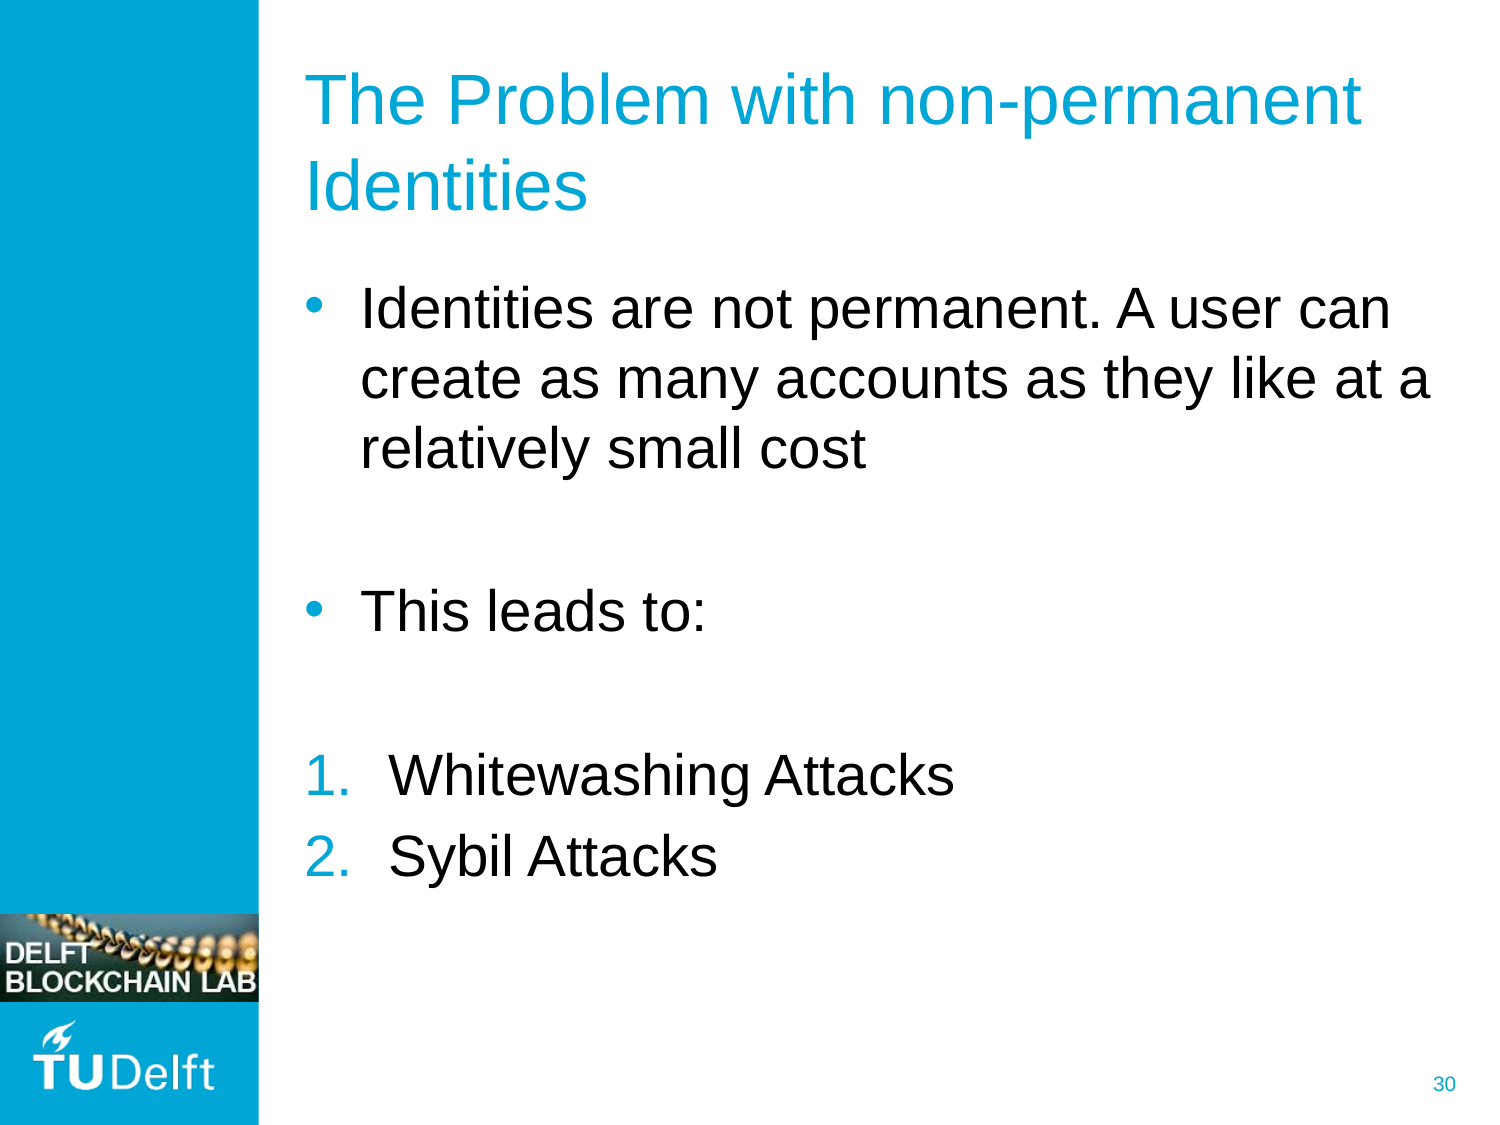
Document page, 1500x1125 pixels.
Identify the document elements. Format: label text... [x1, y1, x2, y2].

picture [0, 915, 259, 1001]
list Identities are not permanent. A user can create as many accounts as they like at a relatively small cost This leads to: Whitewashing Attacks Sybil Attacks [289, 262, 1455, 1025]
title The Problem with non-permanent Identities [289, 45, 1455, 233]
